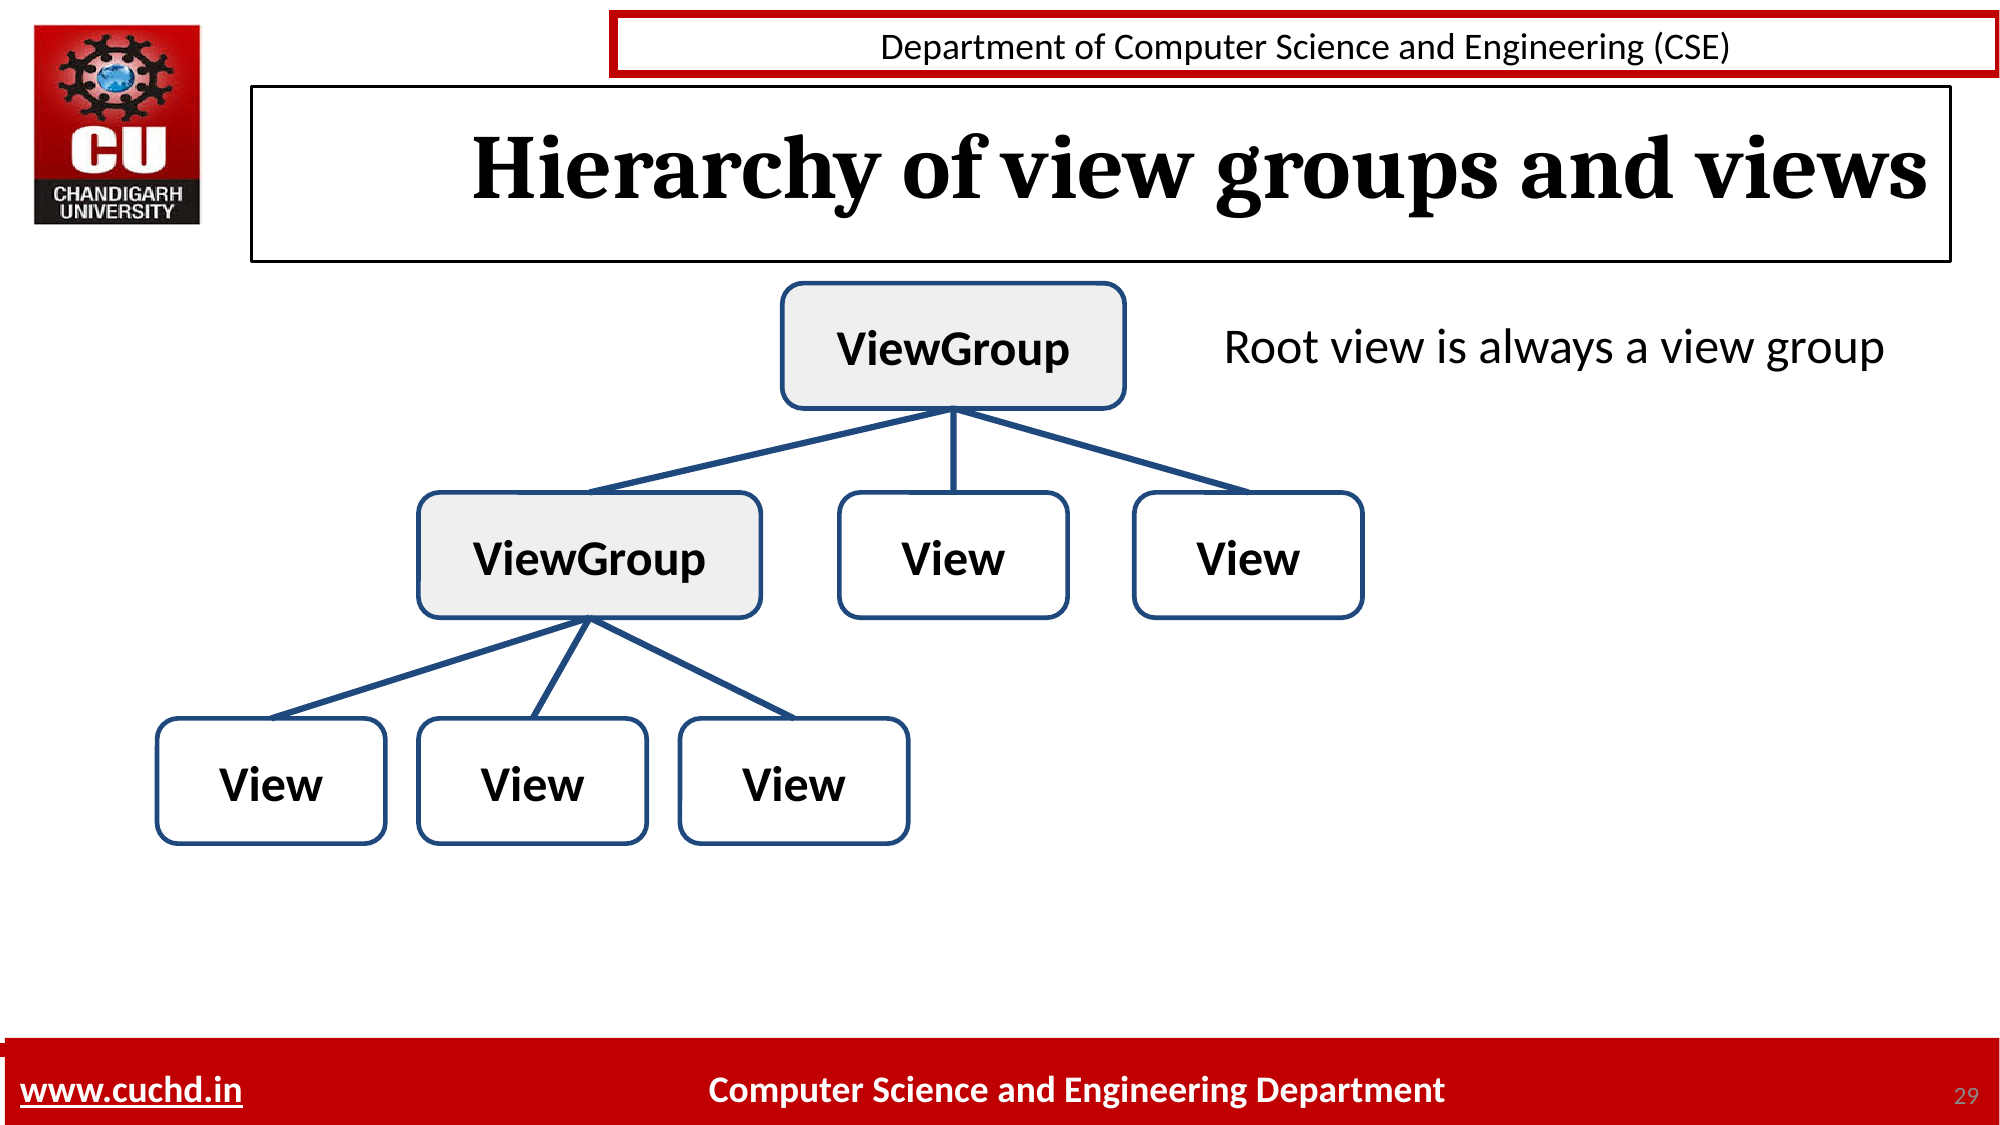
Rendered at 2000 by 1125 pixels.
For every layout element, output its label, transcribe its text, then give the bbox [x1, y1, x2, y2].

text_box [589, 617, 795, 719]
text_box View [679, 718, 909, 844]
text_box ViewGroup [782, 283, 1125, 406]
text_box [589, 408, 950, 493]
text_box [270, 617, 531, 719]
title Hierarchy of view groups and views [250, 85, 1952, 263]
text_box View [1134, 492, 1363, 618]
text_box Root view is always a view group [1203, 293, 2000, 380]
picture [33, 24, 202, 225]
text_box View [157, 718, 386, 844]
slide_number 29 [1532, 1065, 2000, 1125]
text_box View [839, 501, 1068, 618]
text_box ViewGroup [418, 492, 761, 616]
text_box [532, 617, 588, 719]
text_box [953, 408, 1249, 493]
text_box View [418, 727, 647, 844]
